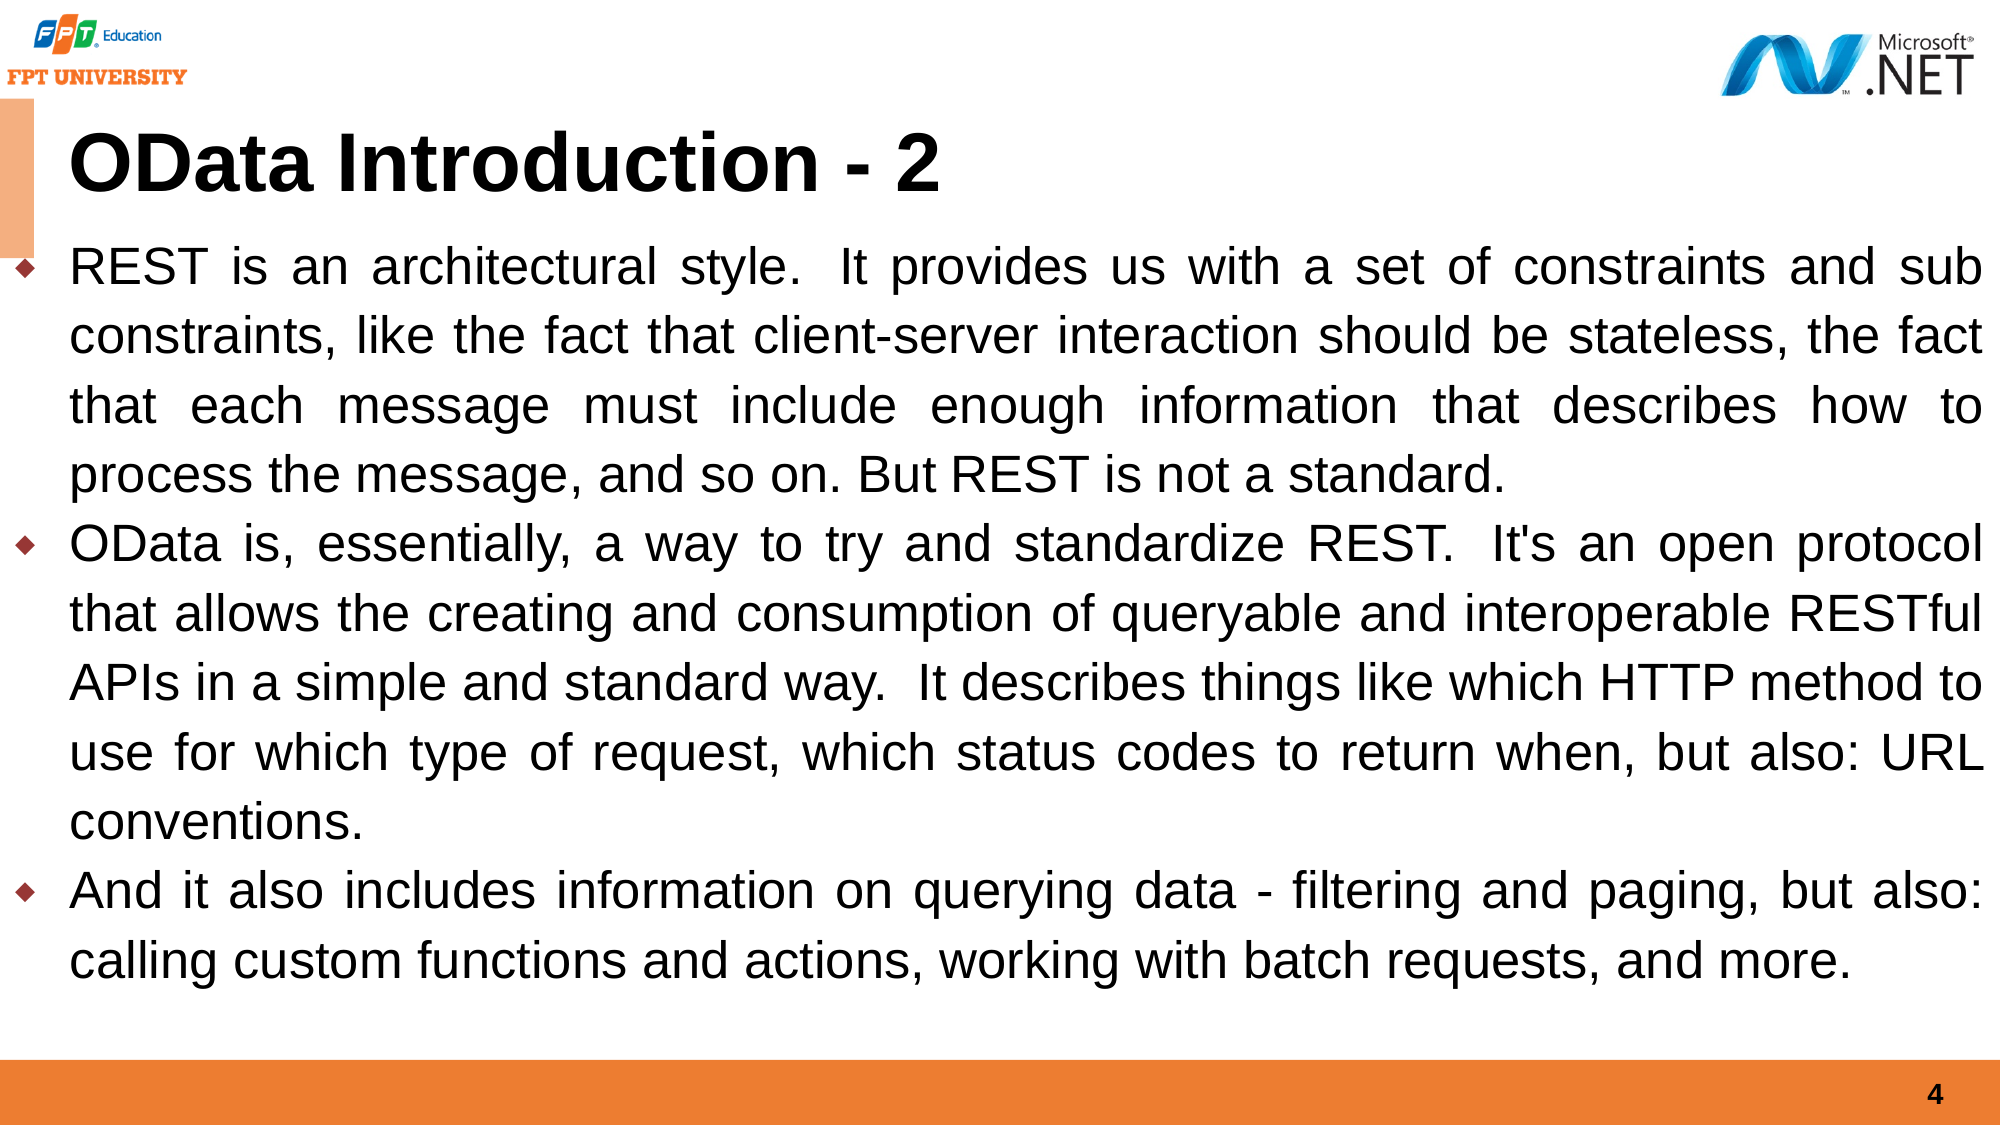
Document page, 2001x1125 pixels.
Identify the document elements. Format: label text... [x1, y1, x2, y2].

slide_number 4 [1508, 1063, 1959, 1123]
title OData Introduction - 2 [53, 111, 2000, 217]
list REST is an architectural style. It provides us with a set of constraints and sub constraints, like the fact that client-server interaction should be stateless, the fact that each message must include enough information that describes how to process the message, and so on. But REST is not a standard. OData is, essentially, a way to try and standardize REST. It's an open protocol that allows the creating and consumption of queryable and interoperable RESTful APIs in a simple and standard way. It describes things like which HTTP method to use for which type of request, which status codes to return when, but also: URL conventions. And it also includes information on querying data - filtering and paging, but also: calling custom functions and actions, working with batch requests, and more. [0, 217, 2000, 1057]
picture [0, 0, 194, 95]
picture [1685, 0, 2001, 129]
